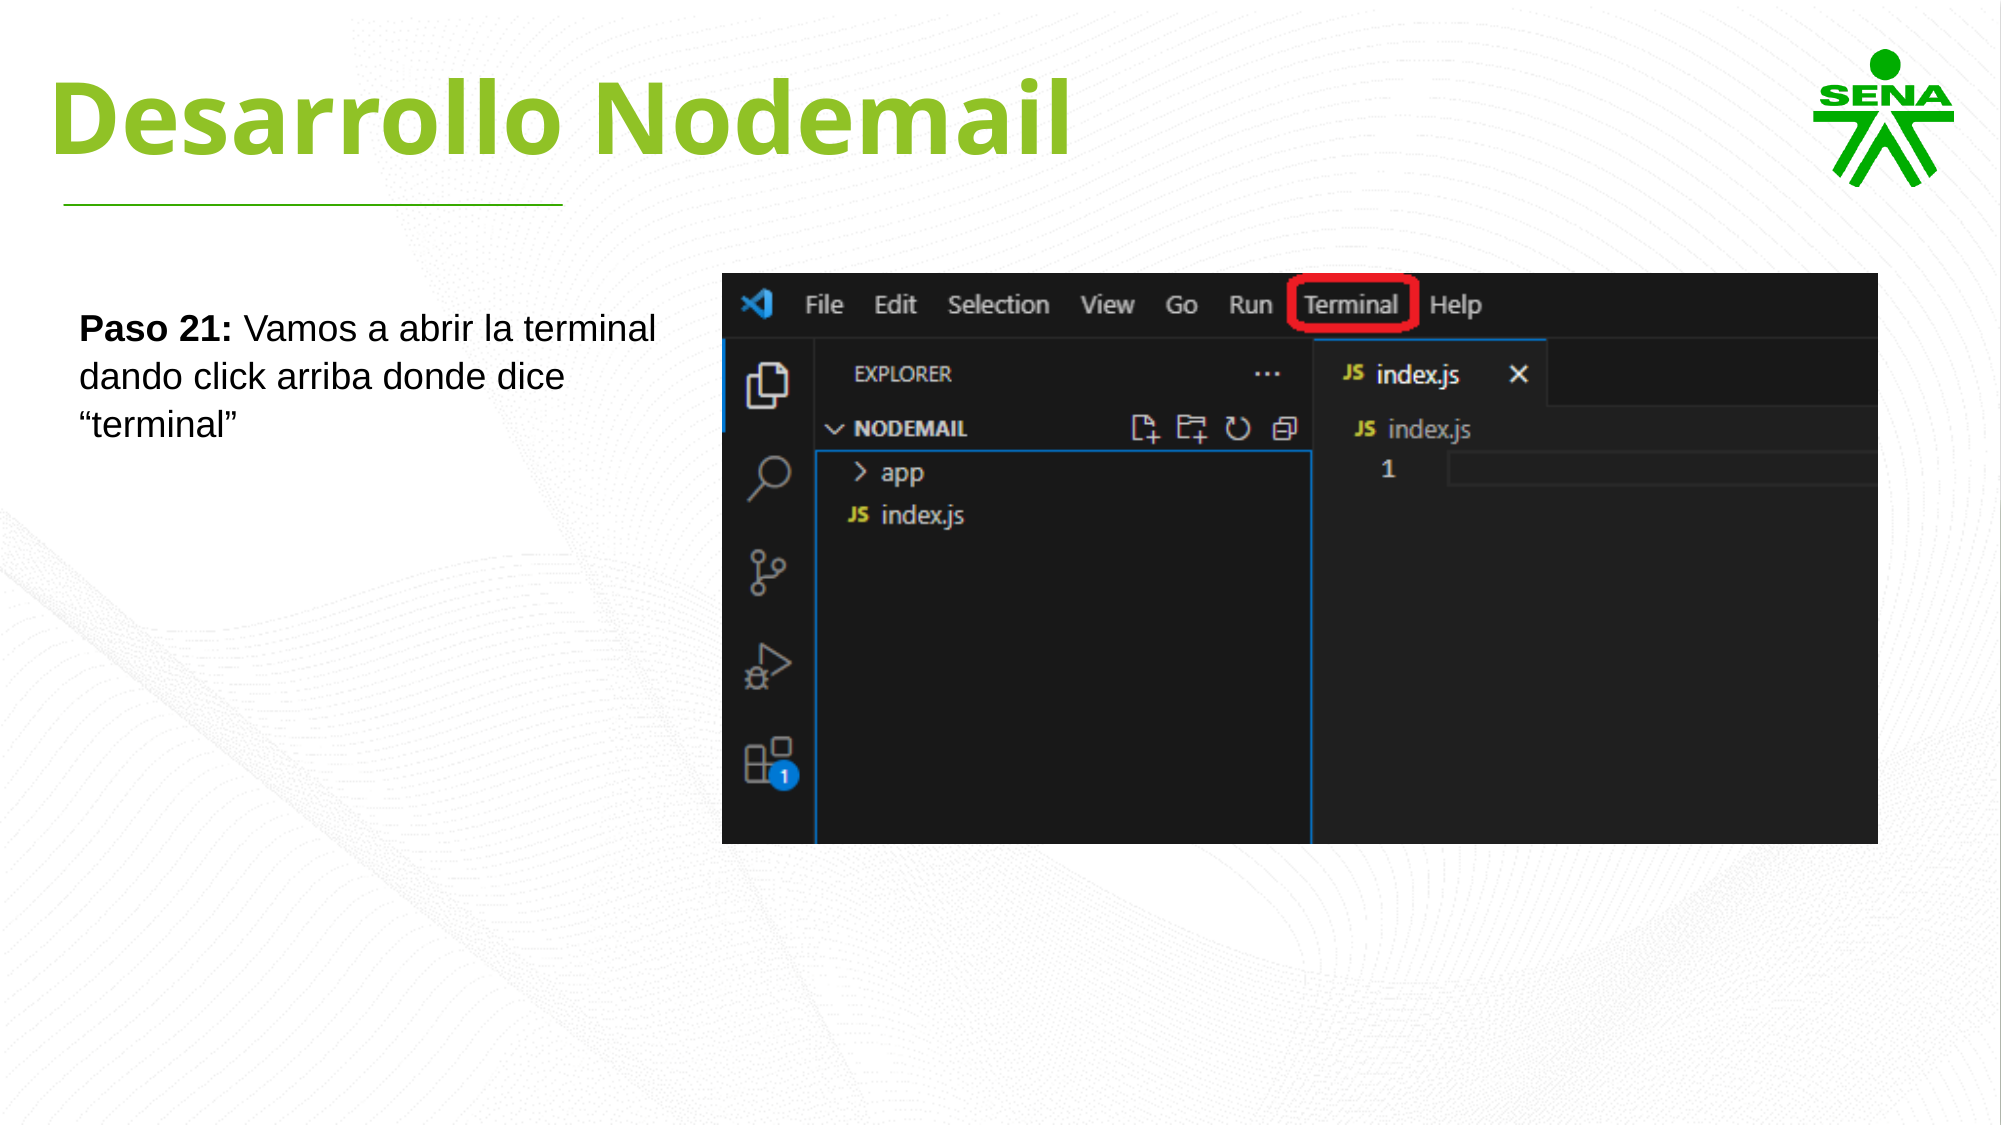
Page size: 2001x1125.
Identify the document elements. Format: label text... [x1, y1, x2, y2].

picture [0, 0, 2000, 1125]
text_box Paso 21: Vamos a abrir la terminal dando click arriba donde dice “terminal” [64, 293, 678, 453]
text_box Desarrollo Nodemail [33, 46, 1468, 182]
